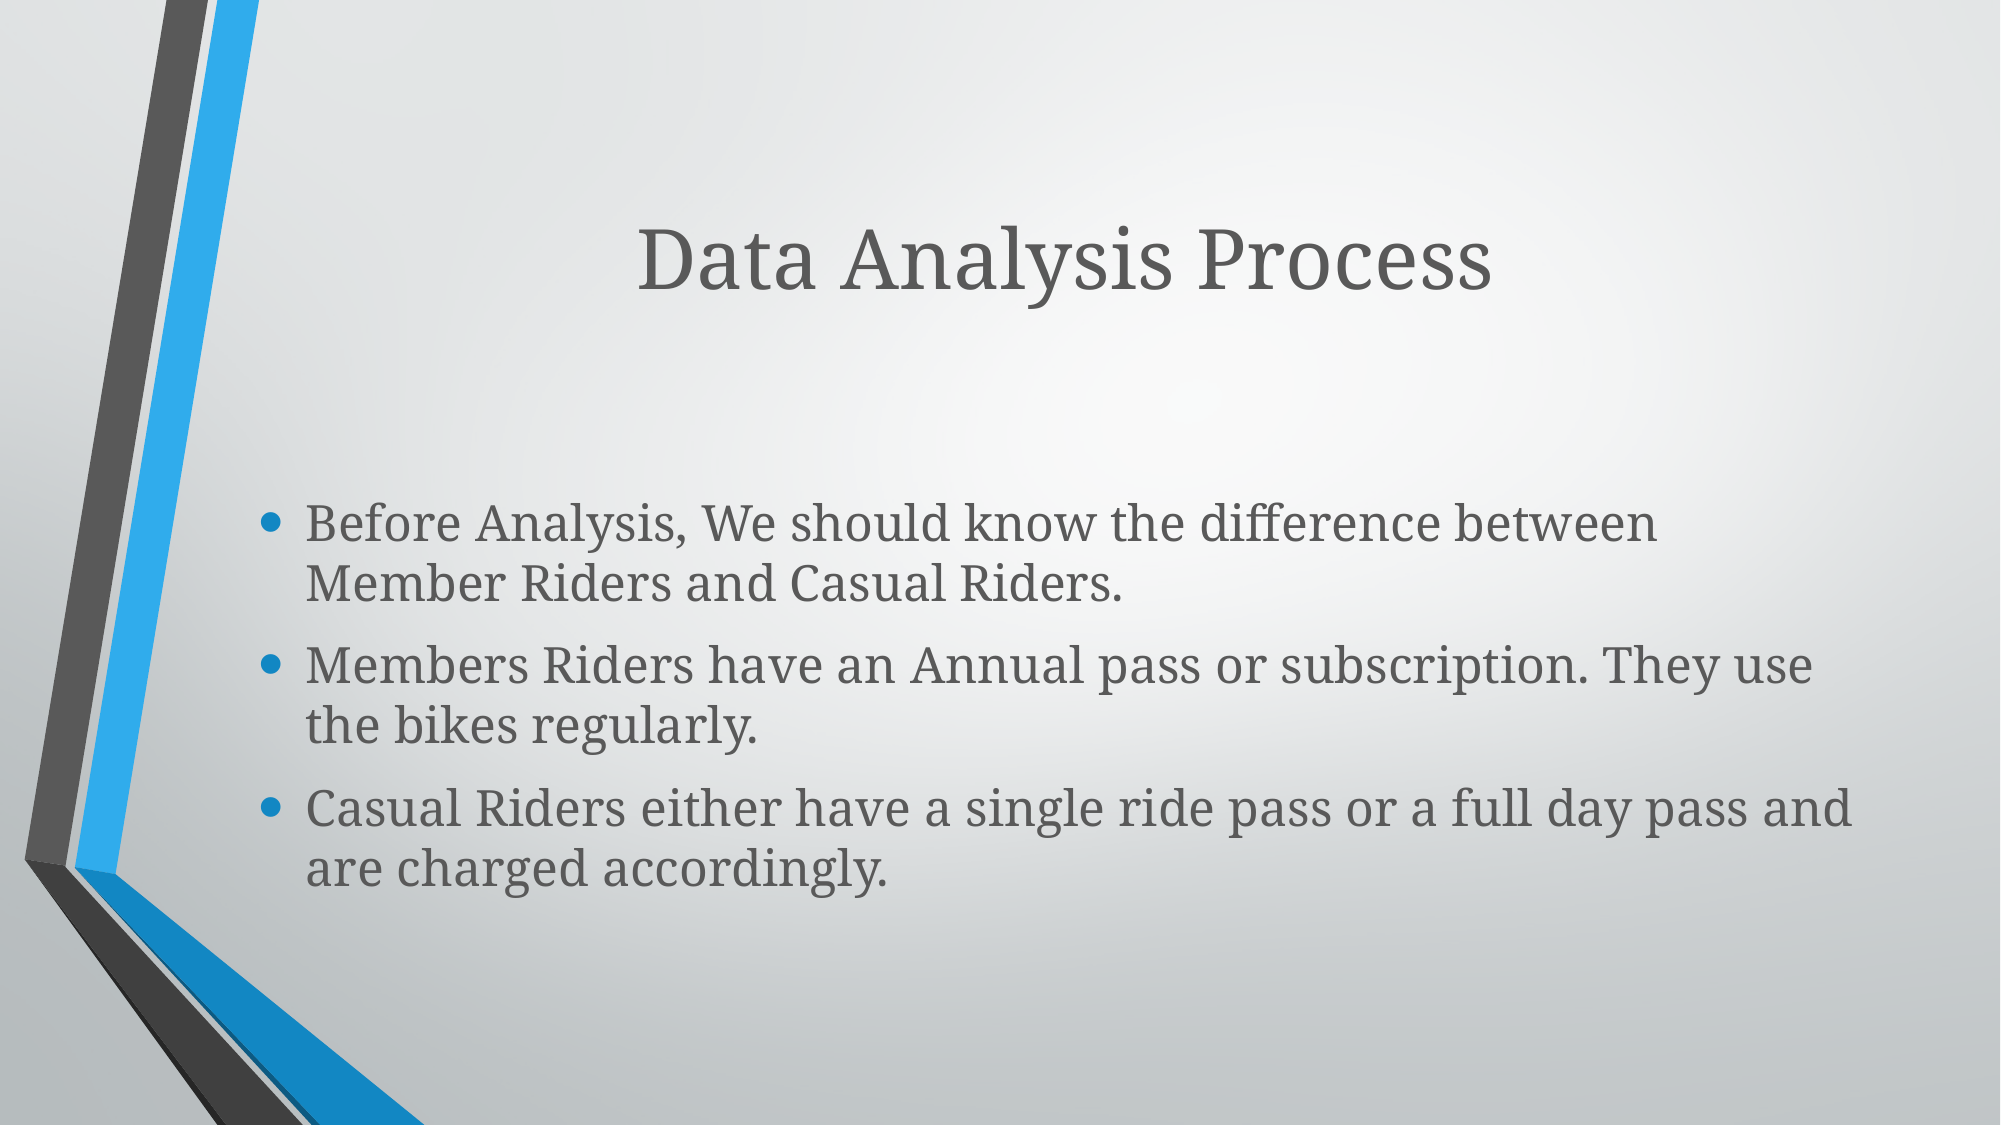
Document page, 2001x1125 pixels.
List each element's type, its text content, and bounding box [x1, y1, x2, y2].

list Before Analysis, We should know the difference between Member Riders and Casual Riders. Members Riders have an Annual pass or subscription. They use the bikes regularly. Casual Riders either have a single ride pass or a full day pass and are charged accordingly. [243, 437, 1887, 950]
title Data Analysis Process [243, 112, 1887, 400]
